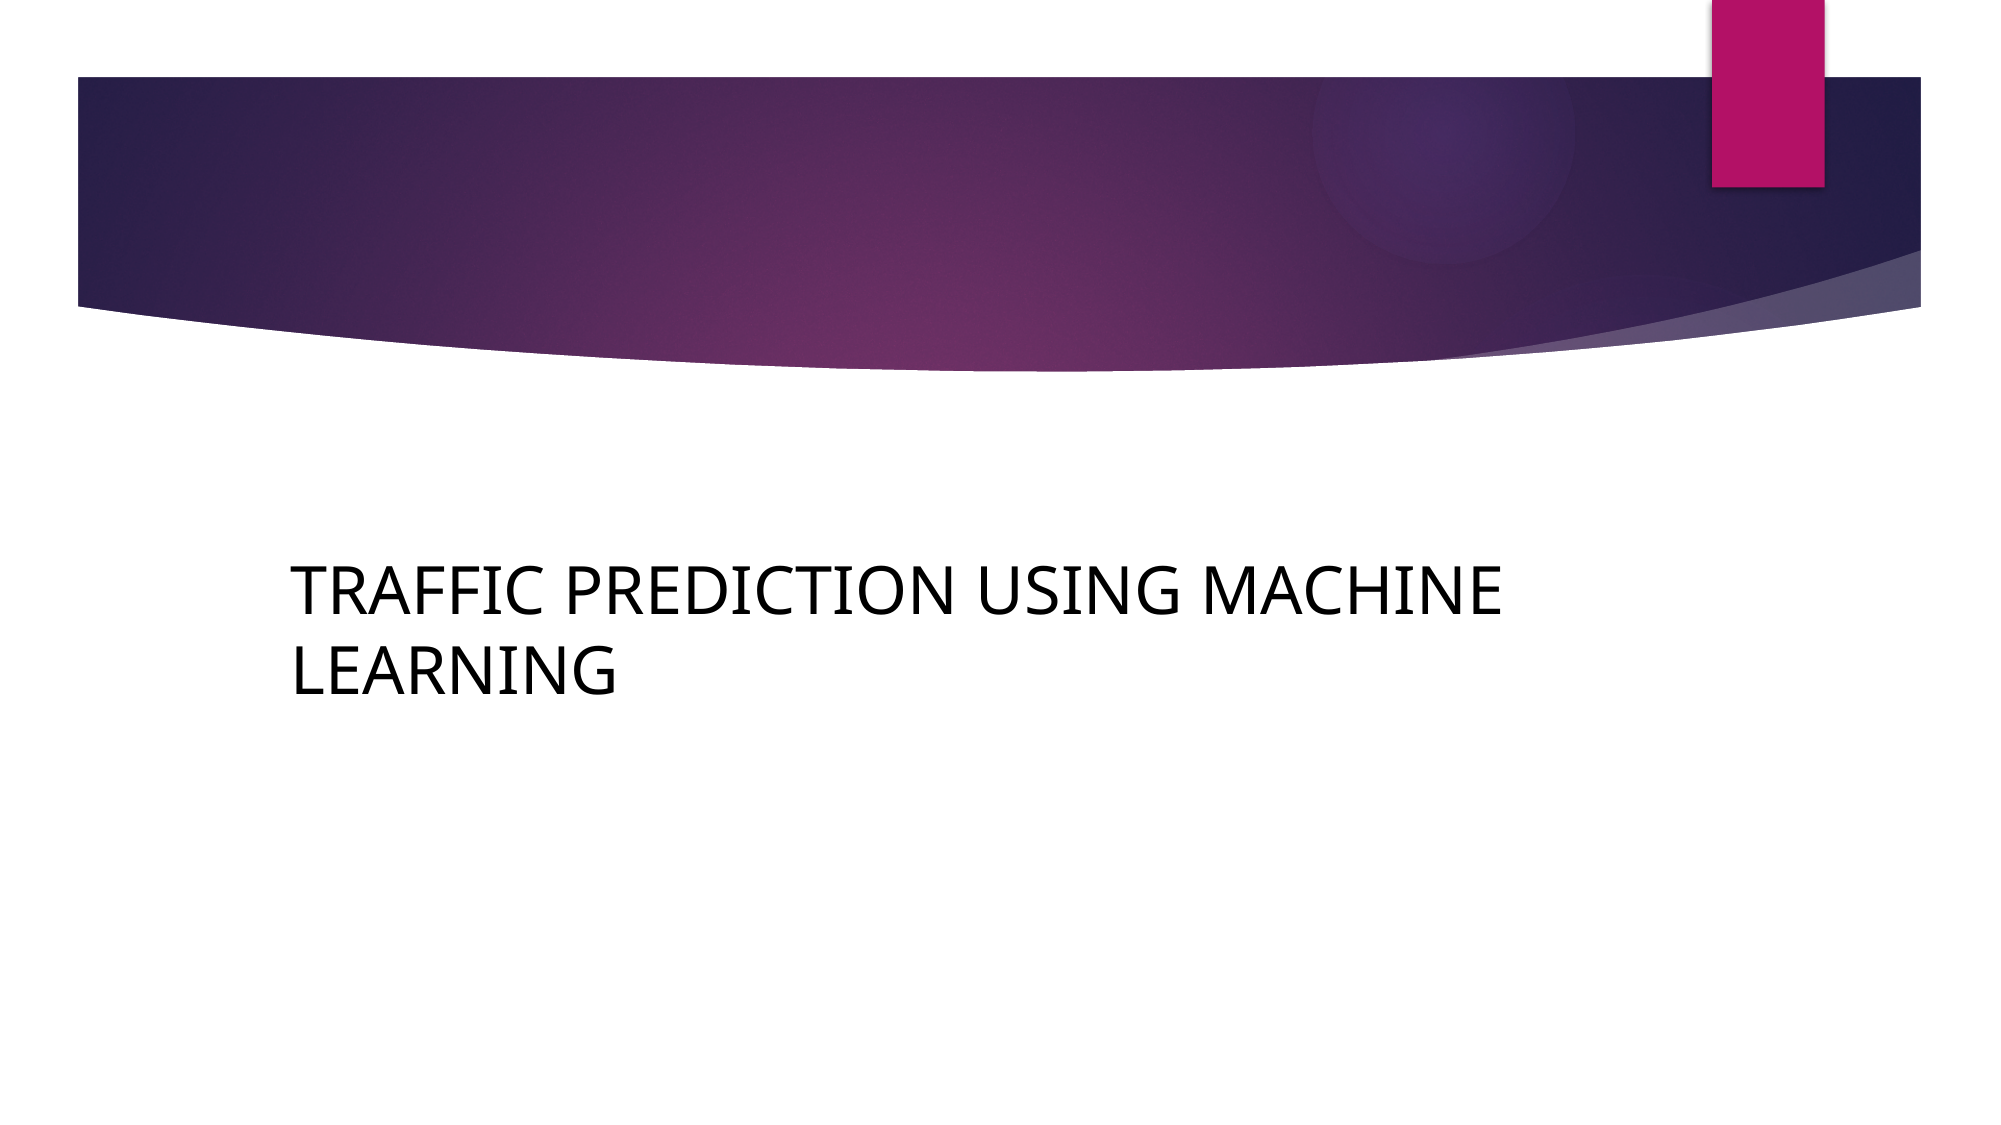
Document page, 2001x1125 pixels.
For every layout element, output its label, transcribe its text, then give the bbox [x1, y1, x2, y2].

title TRAFFIC PREDICTION USING MACHINE LEARNING [275, 477, 1829, 779]
